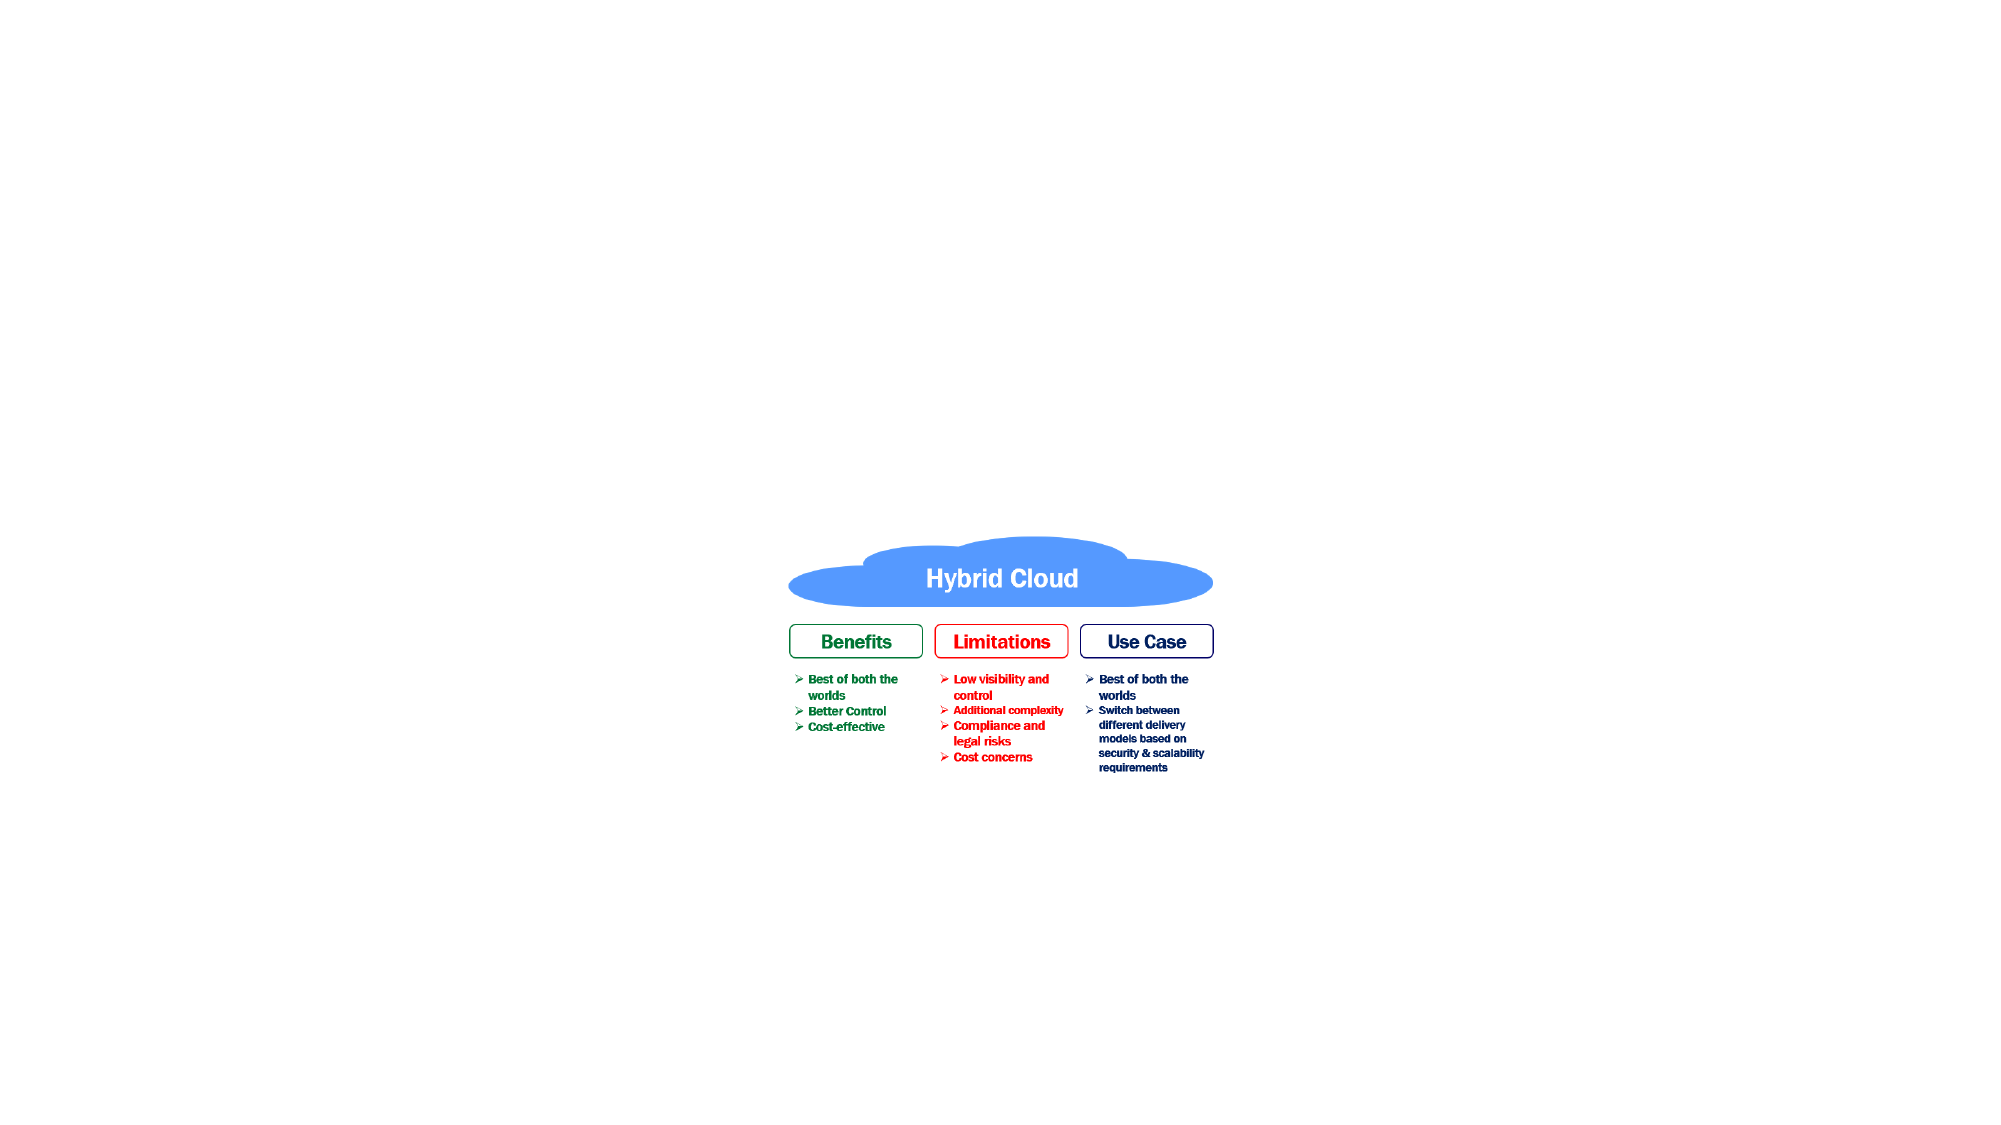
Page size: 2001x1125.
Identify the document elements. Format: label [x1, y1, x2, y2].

list [782, 535, 1218, 778]
